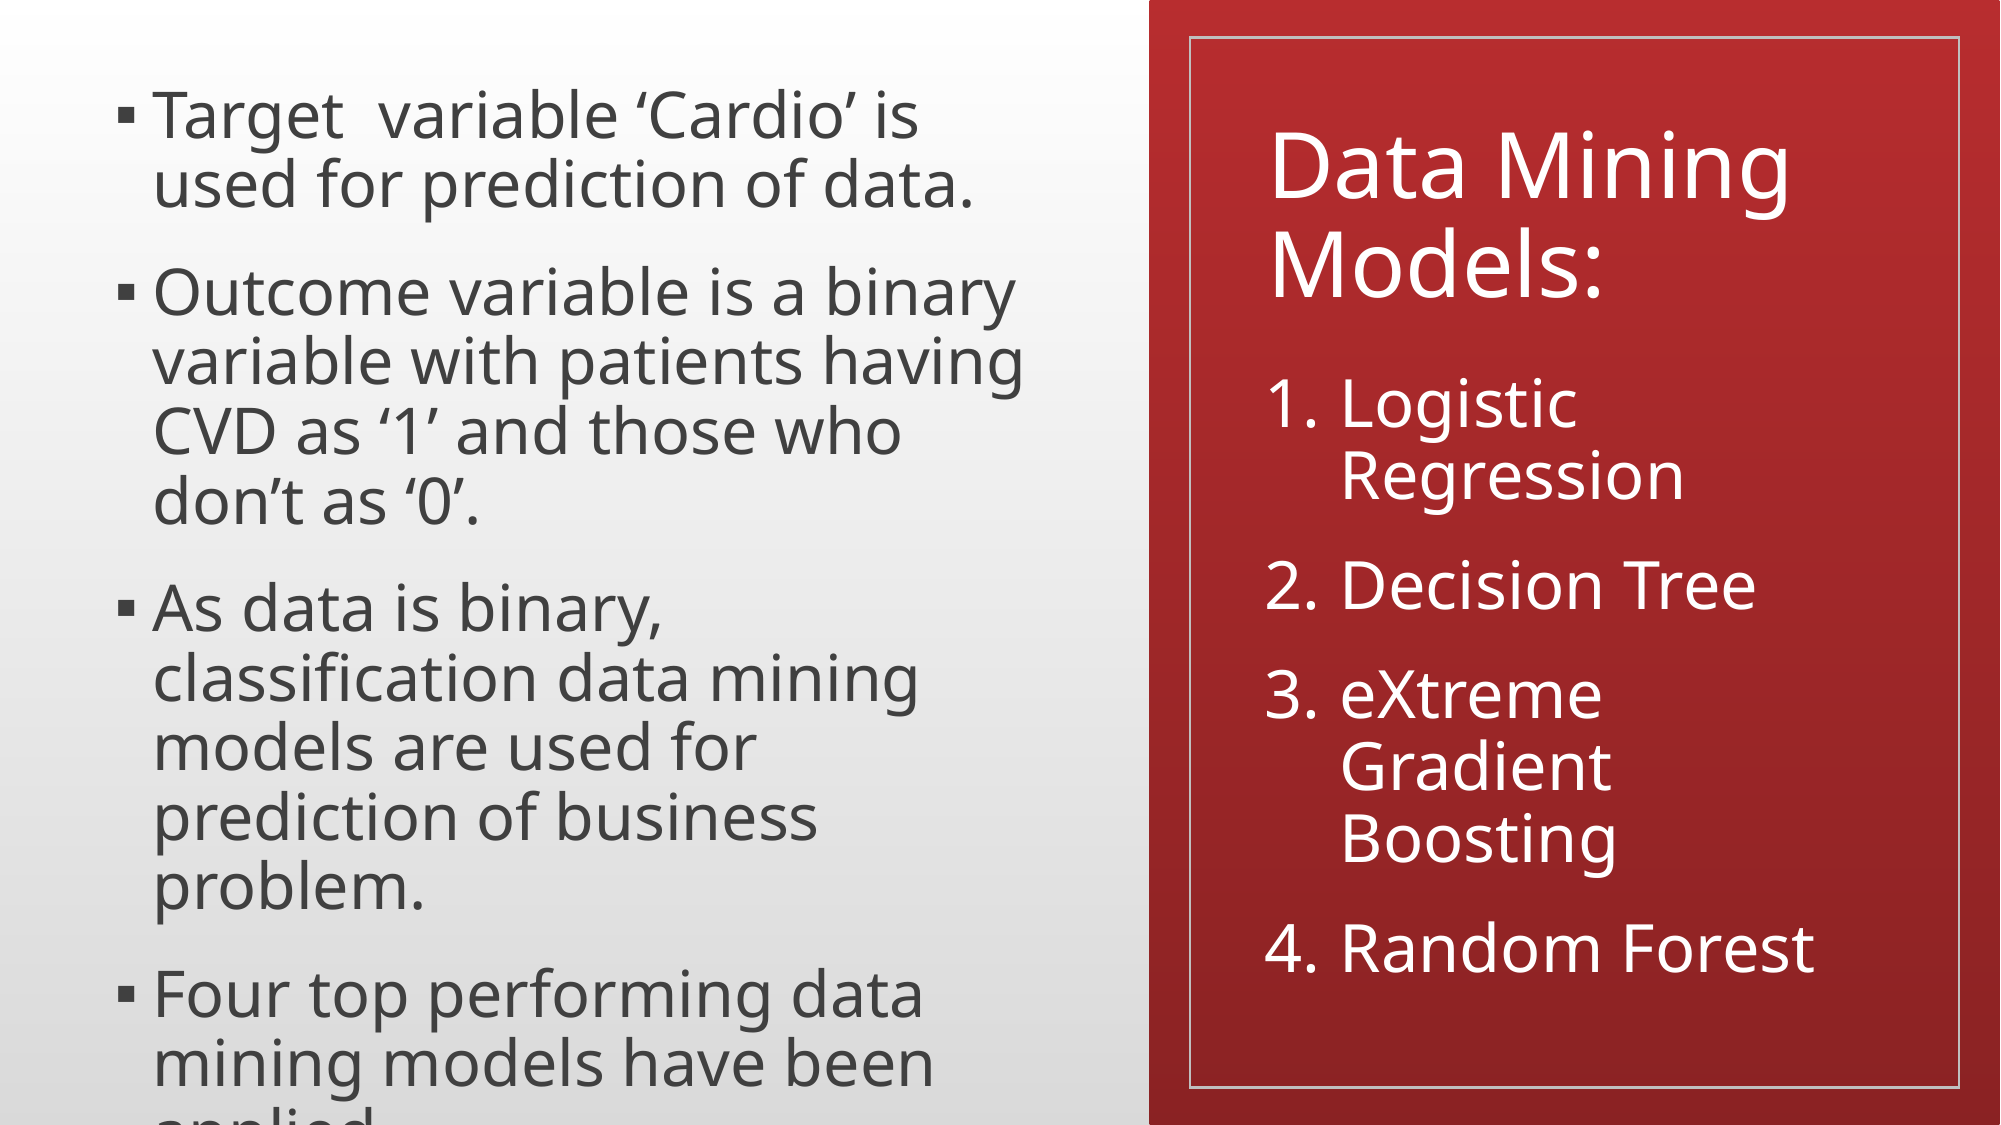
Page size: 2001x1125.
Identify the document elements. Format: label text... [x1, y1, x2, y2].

list Logistic Regression Decision Tree eXtreme Gradient Boosting Random Forest [1249, 362, 1895, 1000]
title Data Mining Models: [1252, 75, 1898, 325]
list Target variable ‘Cardio’ is used for prediction of data. Outcome variable is a binary variable with patients having CVD as ‘1’ and those who don’t as ‘0’. As data is binary, classification data mining models are used for prediction of business problem. Four top performing data mining models have been applied. [99, 75, 1075, 1050]
